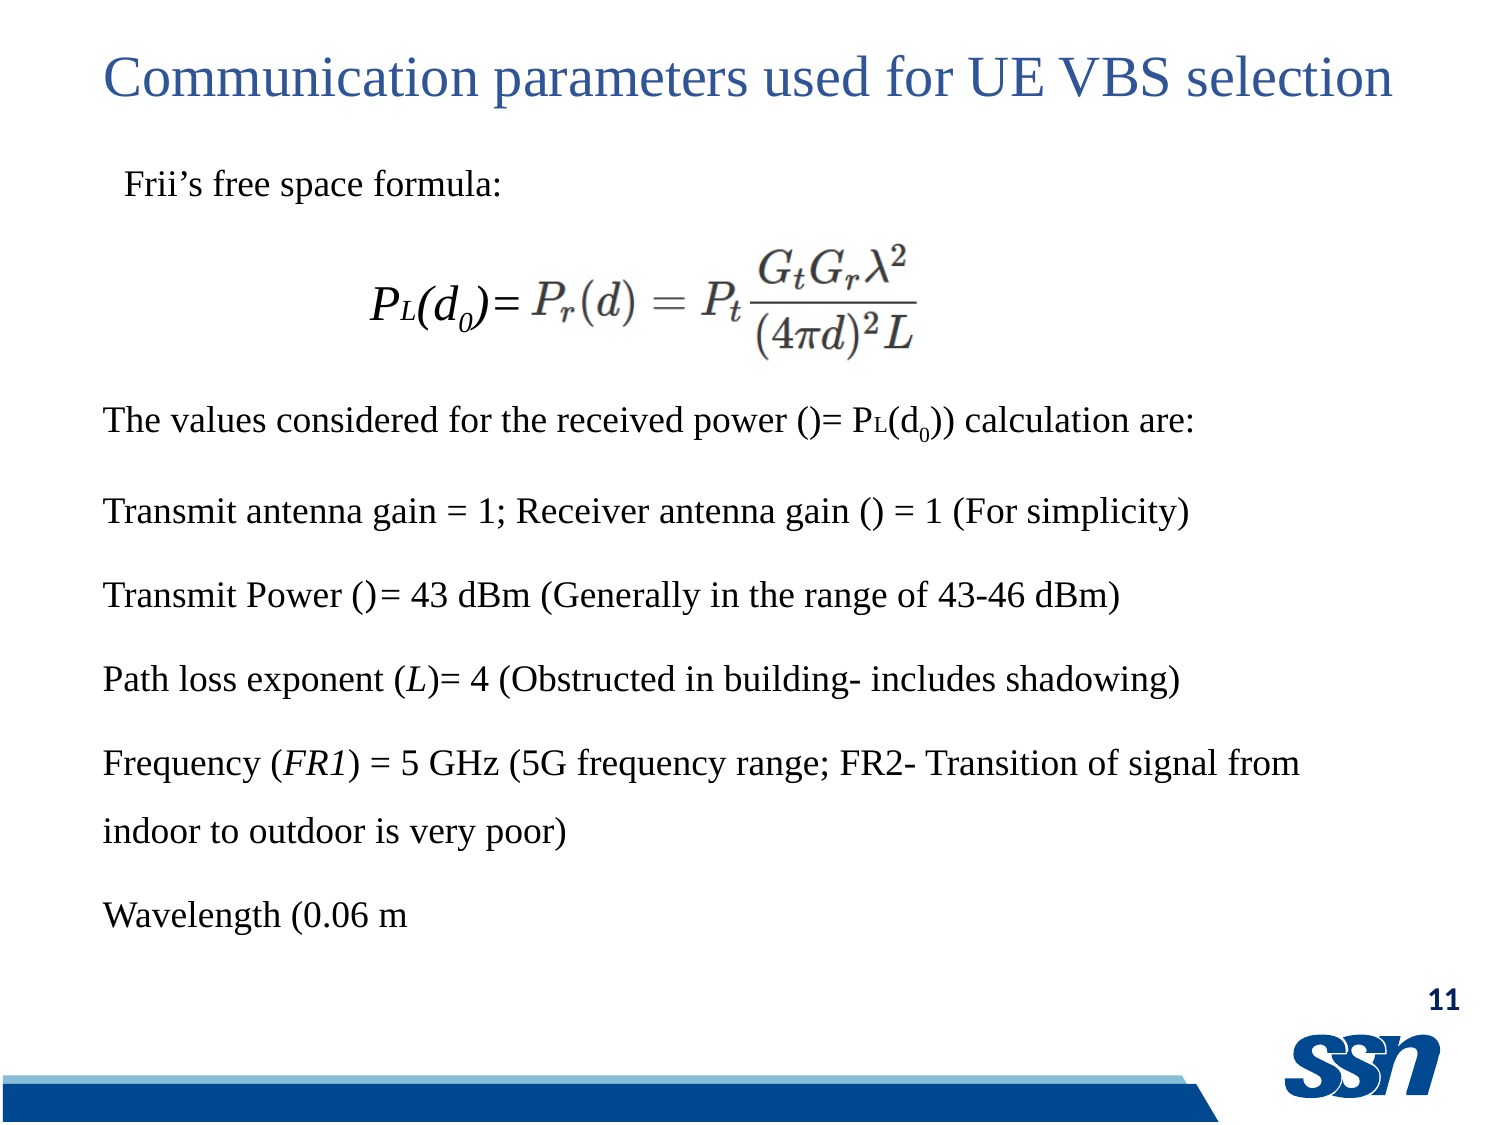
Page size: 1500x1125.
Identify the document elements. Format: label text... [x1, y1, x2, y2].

picture [526, 235, 974, 366]
text_box Frii’s free space formula: [108, 151, 861, 212]
text_box Communication parameters used for UE VBS selection [89, 30, 1429, 116]
text_box PL(d0)= [355, 262, 526, 346]
